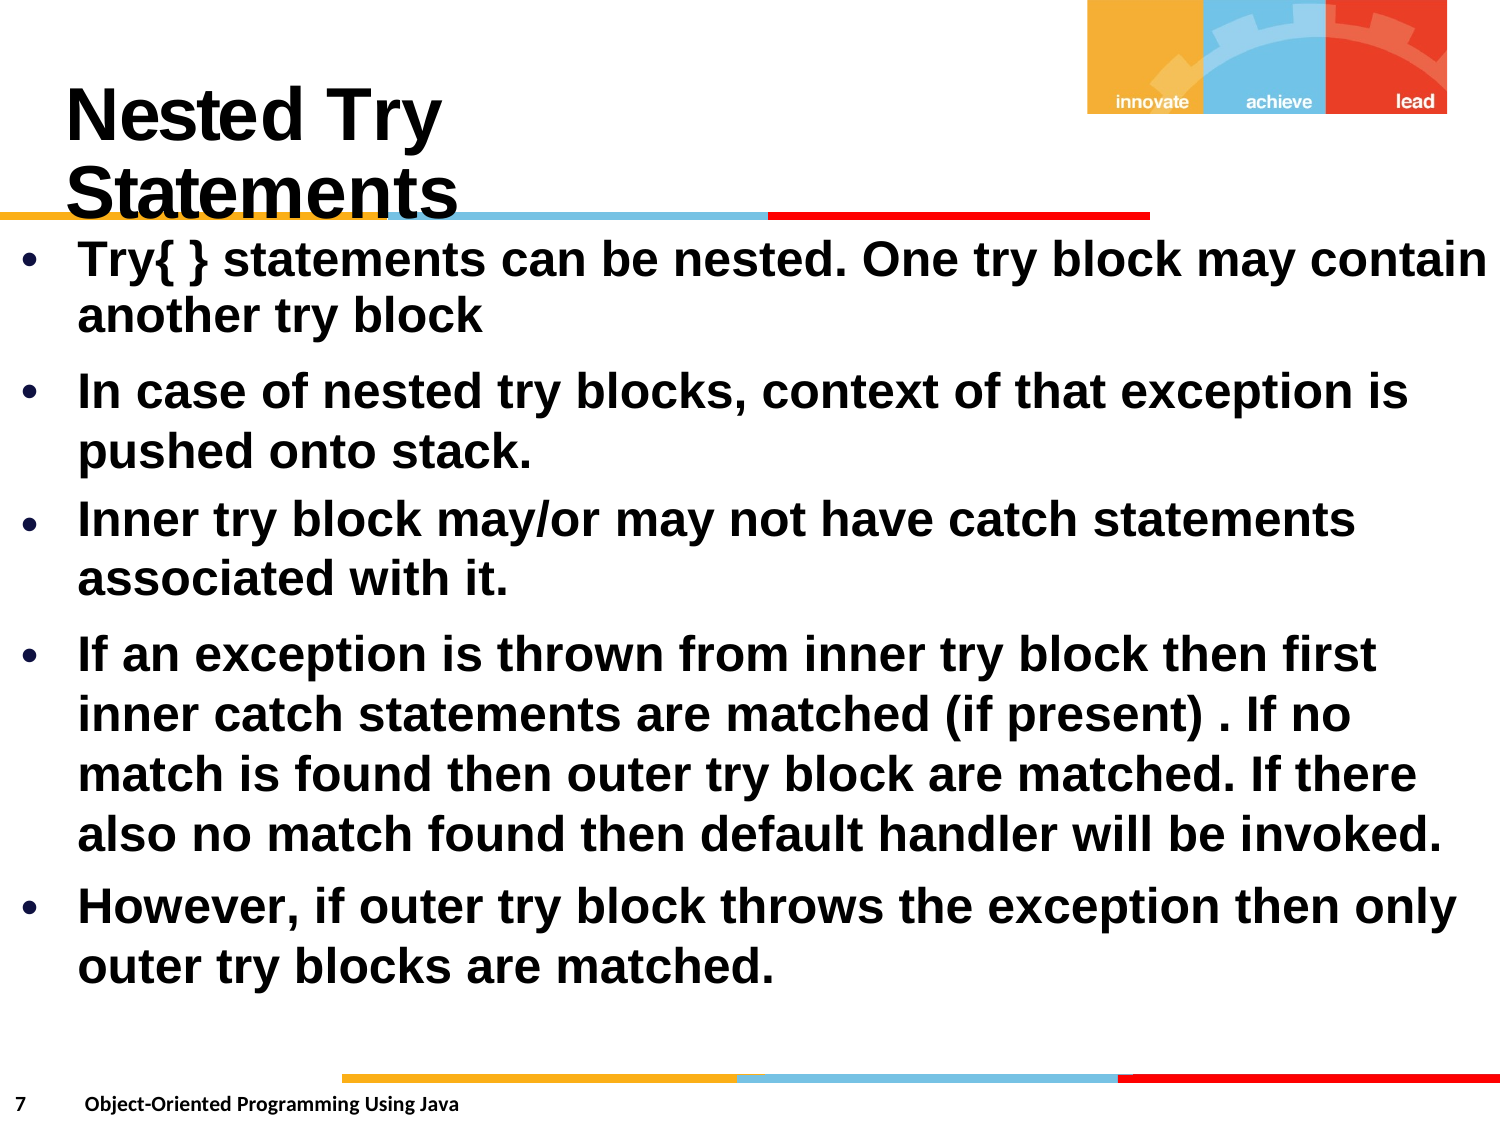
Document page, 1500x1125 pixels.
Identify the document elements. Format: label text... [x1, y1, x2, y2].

text_box Nested Try Statements [62, 76, 824, 156]
text_box Try{ } statements can be nested. One try block may contain another try block In case of nested try blocks, context of that exception is pushed onto stack. Inner try block may/or may not have catch statements associated with it. If an exception is thrown from inner try block then first inner catch statements are matched (if present) . If no match is found then outer try block are matched. If there also no match found then default handler will be invoked. However, if outer try block throws the exception then only outer try blocks are matched. [75, 233, 1493, 996]
text_box [1087, 0, 1448, 114]
text_box • [18, 497, 48, 552]
text_box • [18, 365, 48, 420]
text_box • [18, 233, 48, 288]
text_box • [18, 881, 48, 936]
text_box 7 [12, 1092, 34, 1122]
text_box • [18, 629, 48, 684]
text_box Object-Oriented Programming Using Java [82, 1092, 519, 1122]
